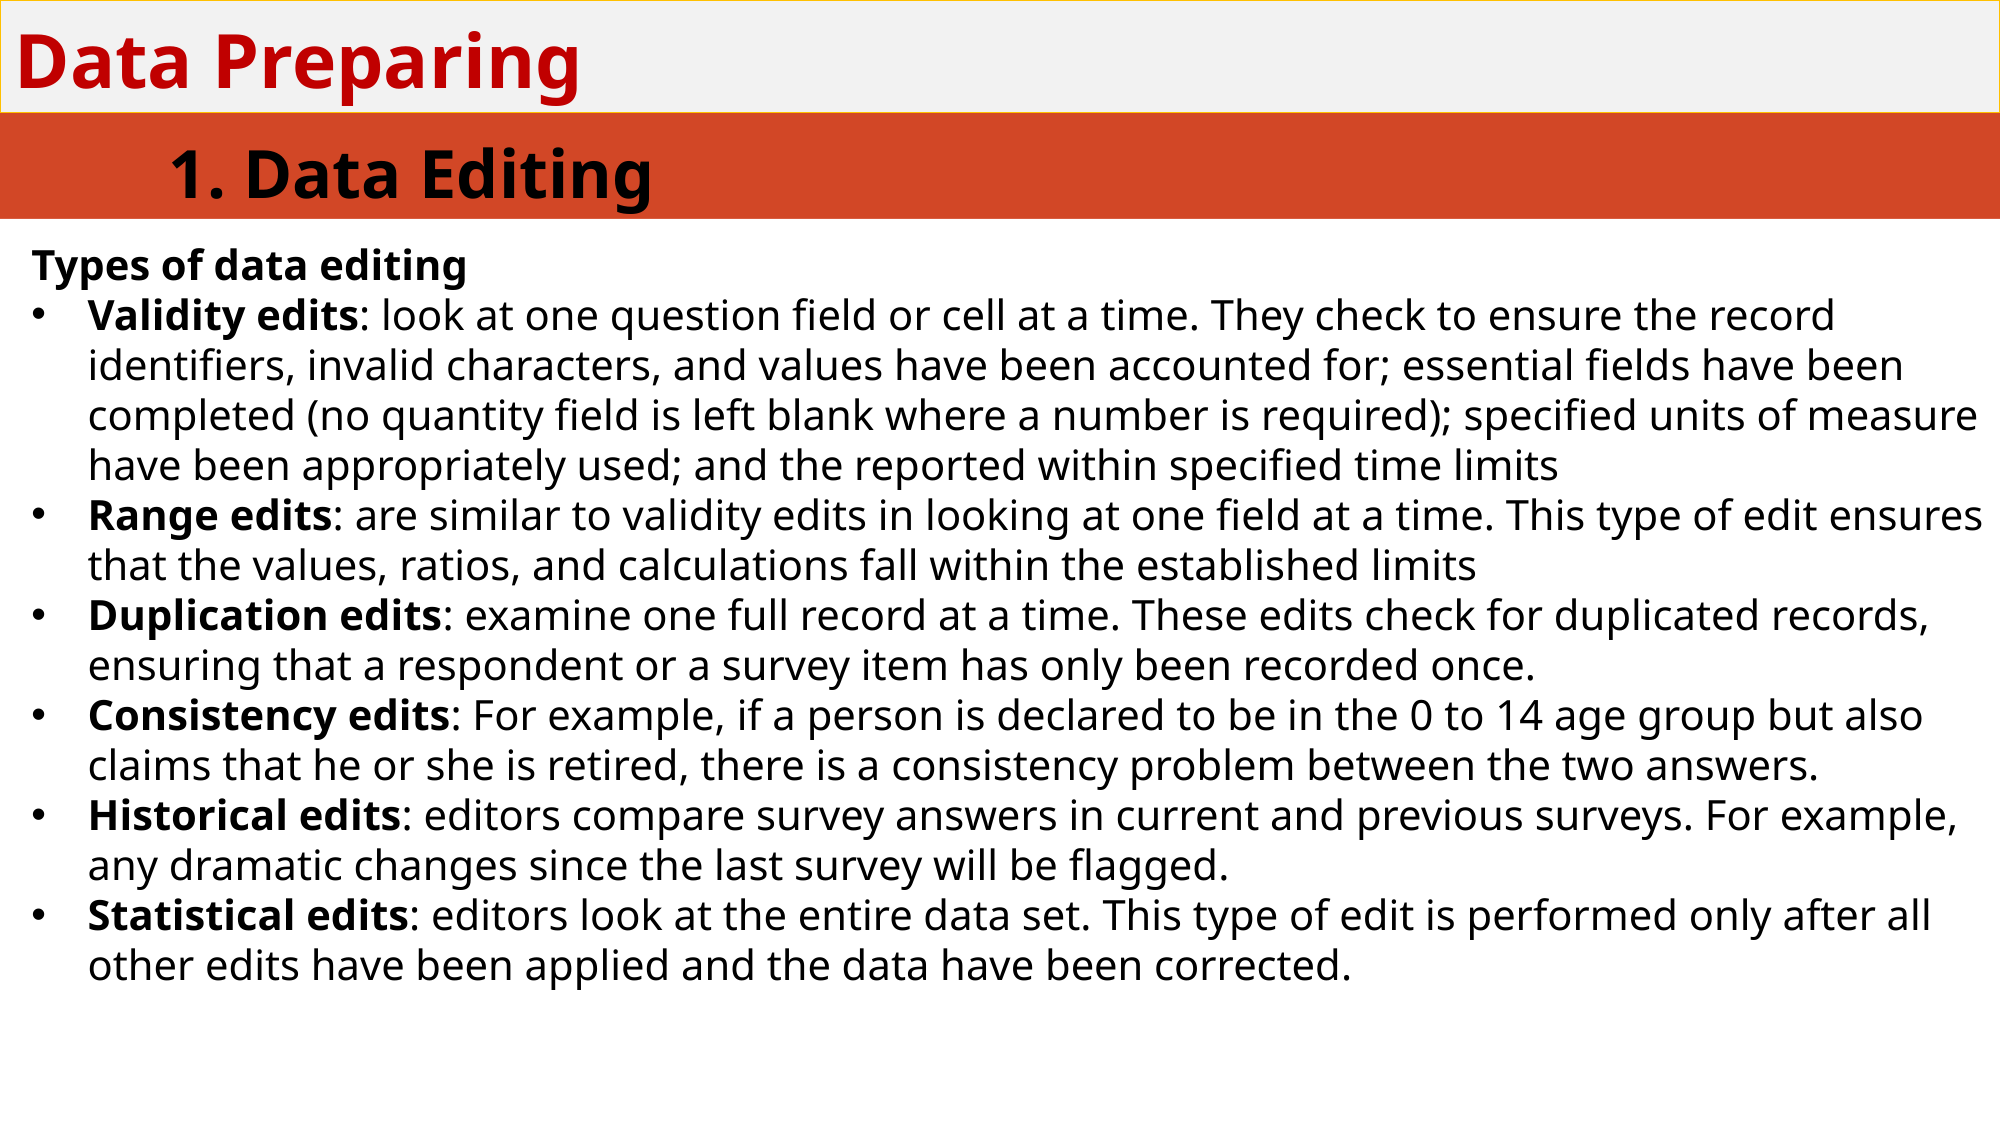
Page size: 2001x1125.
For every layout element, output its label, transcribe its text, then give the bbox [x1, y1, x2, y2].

text_box 1. Data Editing [154, 124, 773, 219]
title Data Preparing [0, 0, 2000, 113]
text_box Types of data editing Validity edits: look at one question field or cell at a time. They check to ensure the record identifiers, invalid characters, and values have been accounted for; essential fields have been completed (no quantity field is left blank where a number is required); specified units of measure have been appropriately used; and the reported within specified time limits Range edits: are similar to validity edits in looking at one field at a time. This type of edit ensures that the values, ratios, and calculations fall within the established limits Duplication edits: examine one full record at a time. These edits check for duplicated records, ensuring that a respondent or a survey item has only been recorded once. Consistency edits: For example, if a person is declared to be in the 0 to 14 age group but also claims that he or she is retired, there is a consistency problem between the two answers. Historical edits: editors compare survey answers in current and previous surveys. For example, any dramatic changes since the last survey will be flagged. Statistical edits: editors look at the entire data set. This type of edit is performed only after all other edits have been applied and the data have been corrected. [16, 231, 2000, 997]
